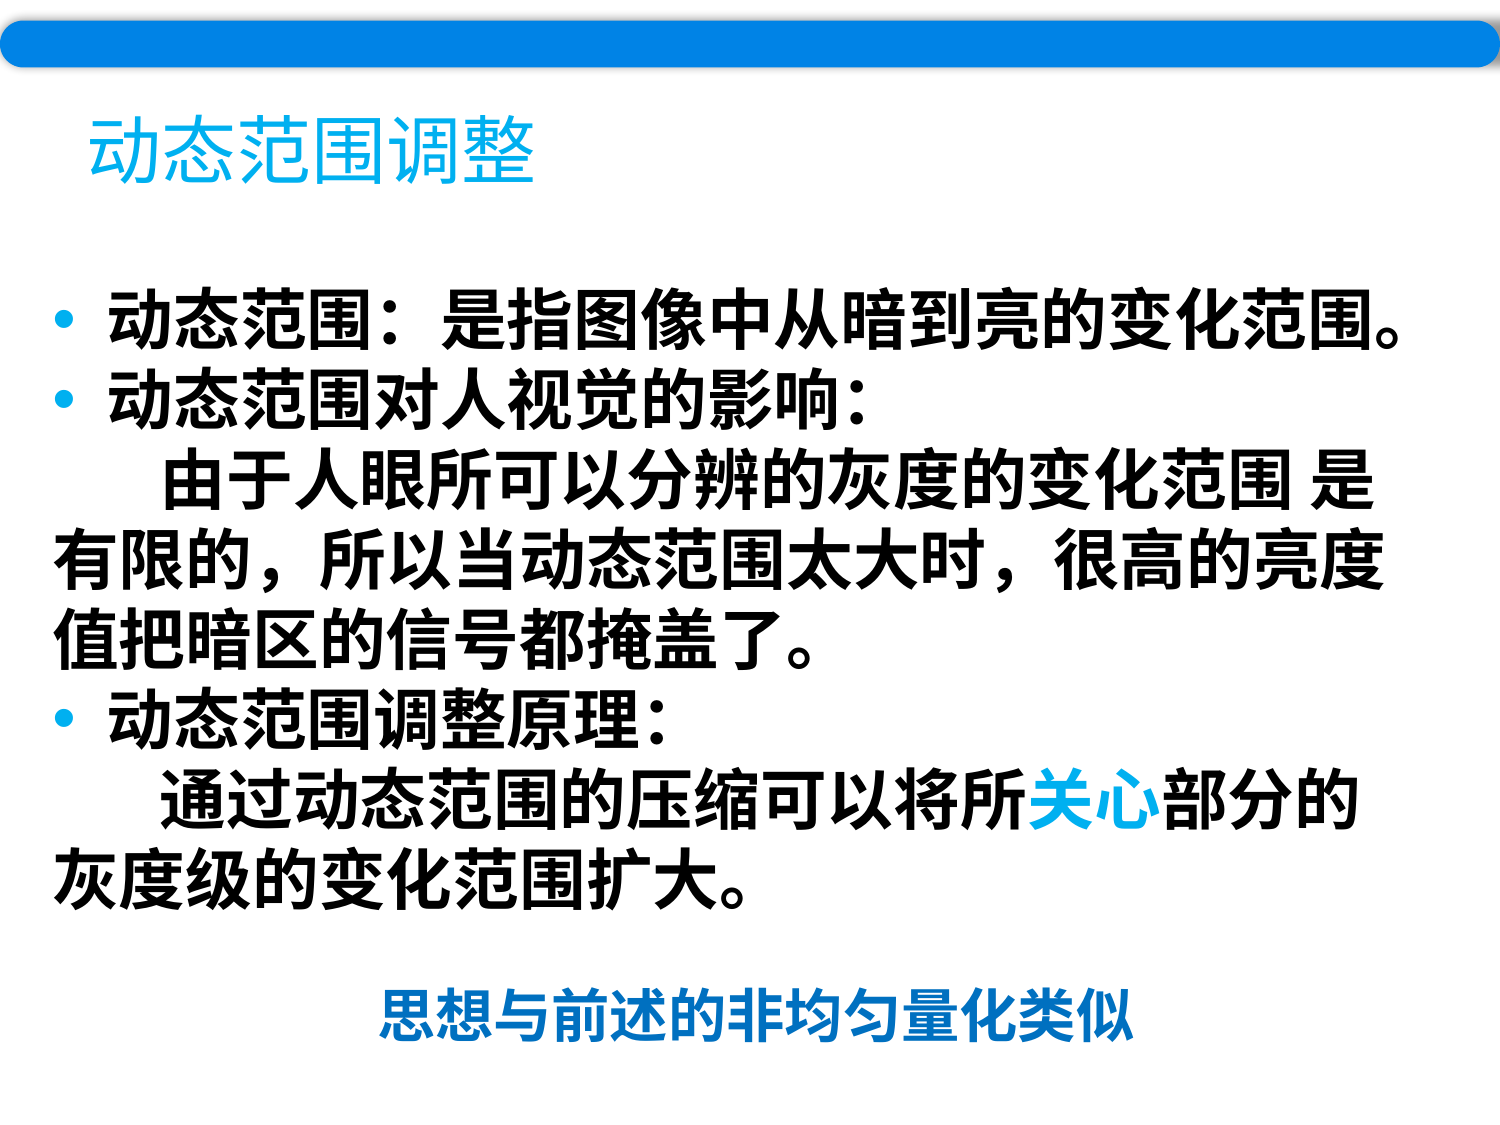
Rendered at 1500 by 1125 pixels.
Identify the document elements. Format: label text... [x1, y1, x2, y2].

text_box [0, 19, 1500, 69]
text_box 动态范围：是指图像中从暗到亮的变化范围。 动态范围对人视觉的影响： 由于人眼所可以分辨的灰度的变化范围 是有限的，所以当动态范围太大时，很高的亮度值把暗区的信号都掩盖了。 动态范围调整原理： 通过动态范围的压缩可以将所关心部分的灰度级的变化范围扩大。 [37, 270, 1439, 925]
text_box 动态范围调整 [71, 96, 552, 270]
text_box 思想与前述的非均匀量化类似 [85, 971, 1426, 1057]
